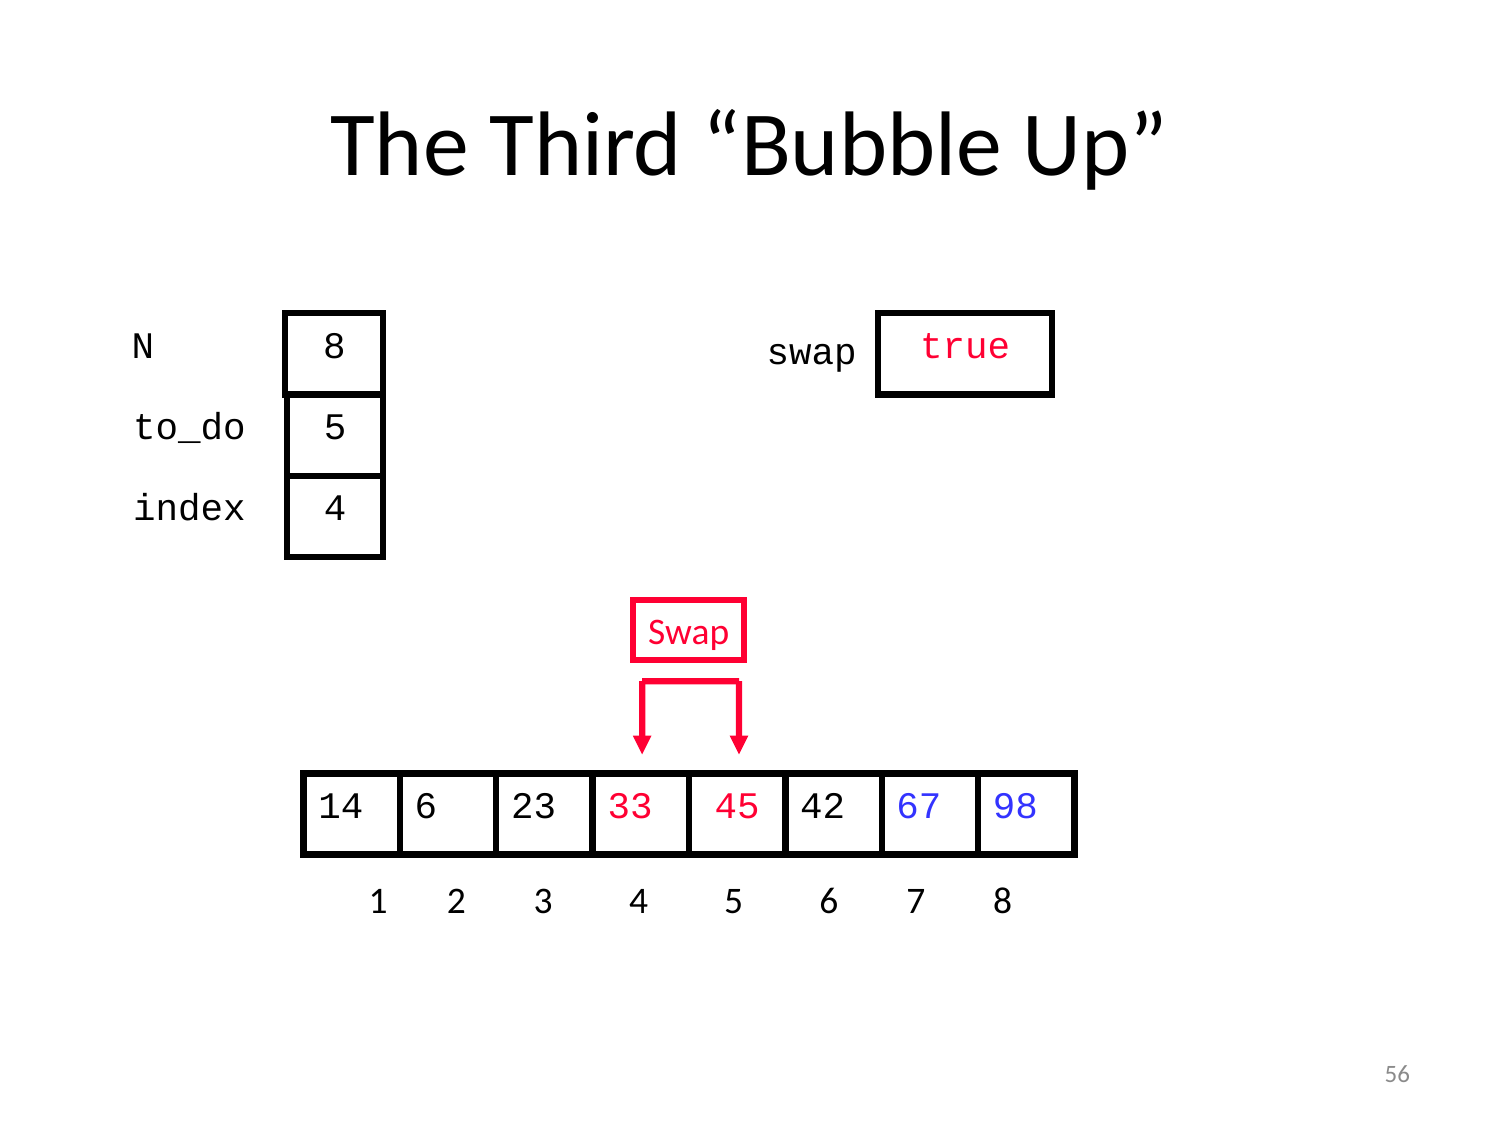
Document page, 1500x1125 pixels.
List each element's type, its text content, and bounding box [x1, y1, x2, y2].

text_box true [877, 313, 1053, 395]
text_box Swap [633, 599, 745, 660]
title The Third “Bubble Up” [75, 45, 1425, 233]
text_box 45 [688, 773, 786, 855]
text_box to_do [118, 394, 261, 455]
text_box 4 [286, 475, 384, 557]
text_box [641, 680, 740, 755]
text_box 23 [497, 773, 592, 855]
text_box 1 2 3 4 5 6 7 8 [353, 868, 1029, 928]
text_box N [116, 313, 260, 373]
text_box index [118, 475, 261, 536]
text_box 8 [285, 313, 384, 395]
text_box 33 [592, 773, 688, 855]
text_box swap [751, 319, 877, 380]
text_box 5 [286, 395, 384, 475]
slide_number 56 [1074, 1042, 1425, 1103]
text_box 14 [303, 773, 400, 855]
text_box 98 [978, 773, 1075, 855]
text_box 6 [400, 773, 497, 855]
text_box 42 [786, 773, 881, 855]
text_box 67 [881, 773, 978, 855]
